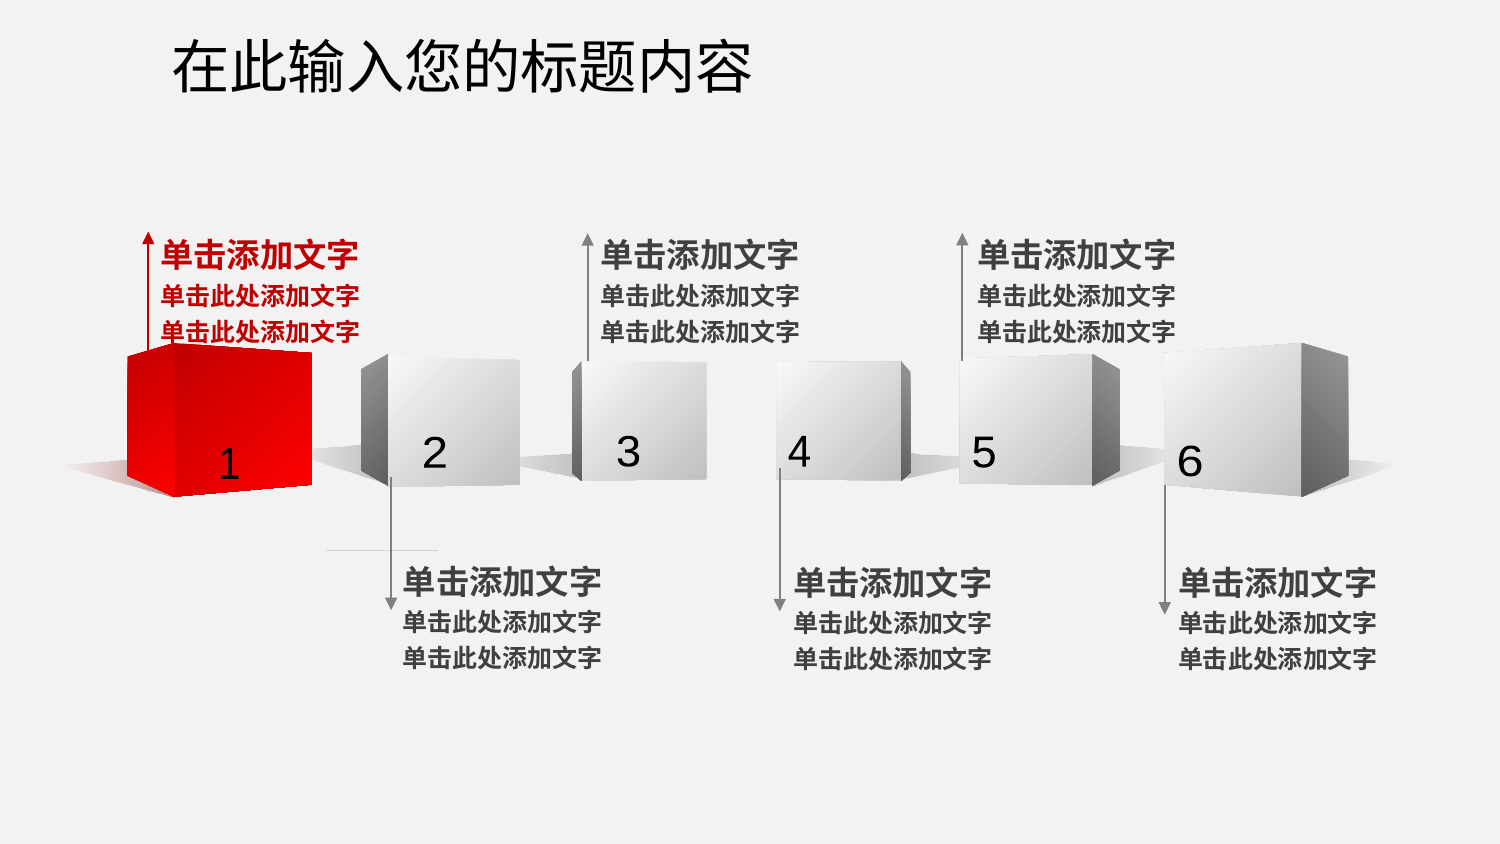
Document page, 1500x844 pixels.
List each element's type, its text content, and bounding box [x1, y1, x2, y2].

text_box 单击添加文字 单击此处添加文字 单击此处添加文字 [145, 218, 380, 352]
text_box 单击添加文字 单击此处添加文字 单击此处添加文字 [585, 218, 820, 354]
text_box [1164, 342, 1406, 497]
text_box [1158, 504, 1171, 615]
text_box 单击添加文字 单击此处添加文字 单击此处添加文字 [962, 218, 1196, 352]
text_box 单击添加文字 单击此处添加文字 单击此处添加文字 [778, 546, 1012, 681]
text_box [524, 361, 707, 481]
text_box 单击添加文字 单击此处添加文字 单击此处添加文字 [1163, 546, 1397, 681]
text_box 单击添加文字 单击此处添加文字 单击此处添加文字 [388, 545, 622, 680]
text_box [52, 342, 312, 498]
text_box [773, 489, 786, 612]
text_box [142, 231, 155, 341]
text_box [581, 233, 594, 359]
text_box 在此输入您的标题内容 [156, 22, 793, 108]
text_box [959, 353, 1159, 487]
text_box [956, 232, 969, 352]
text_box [776, 361, 954, 481]
text_box [384, 551, 398, 611]
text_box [316, 353, 520, 488]
